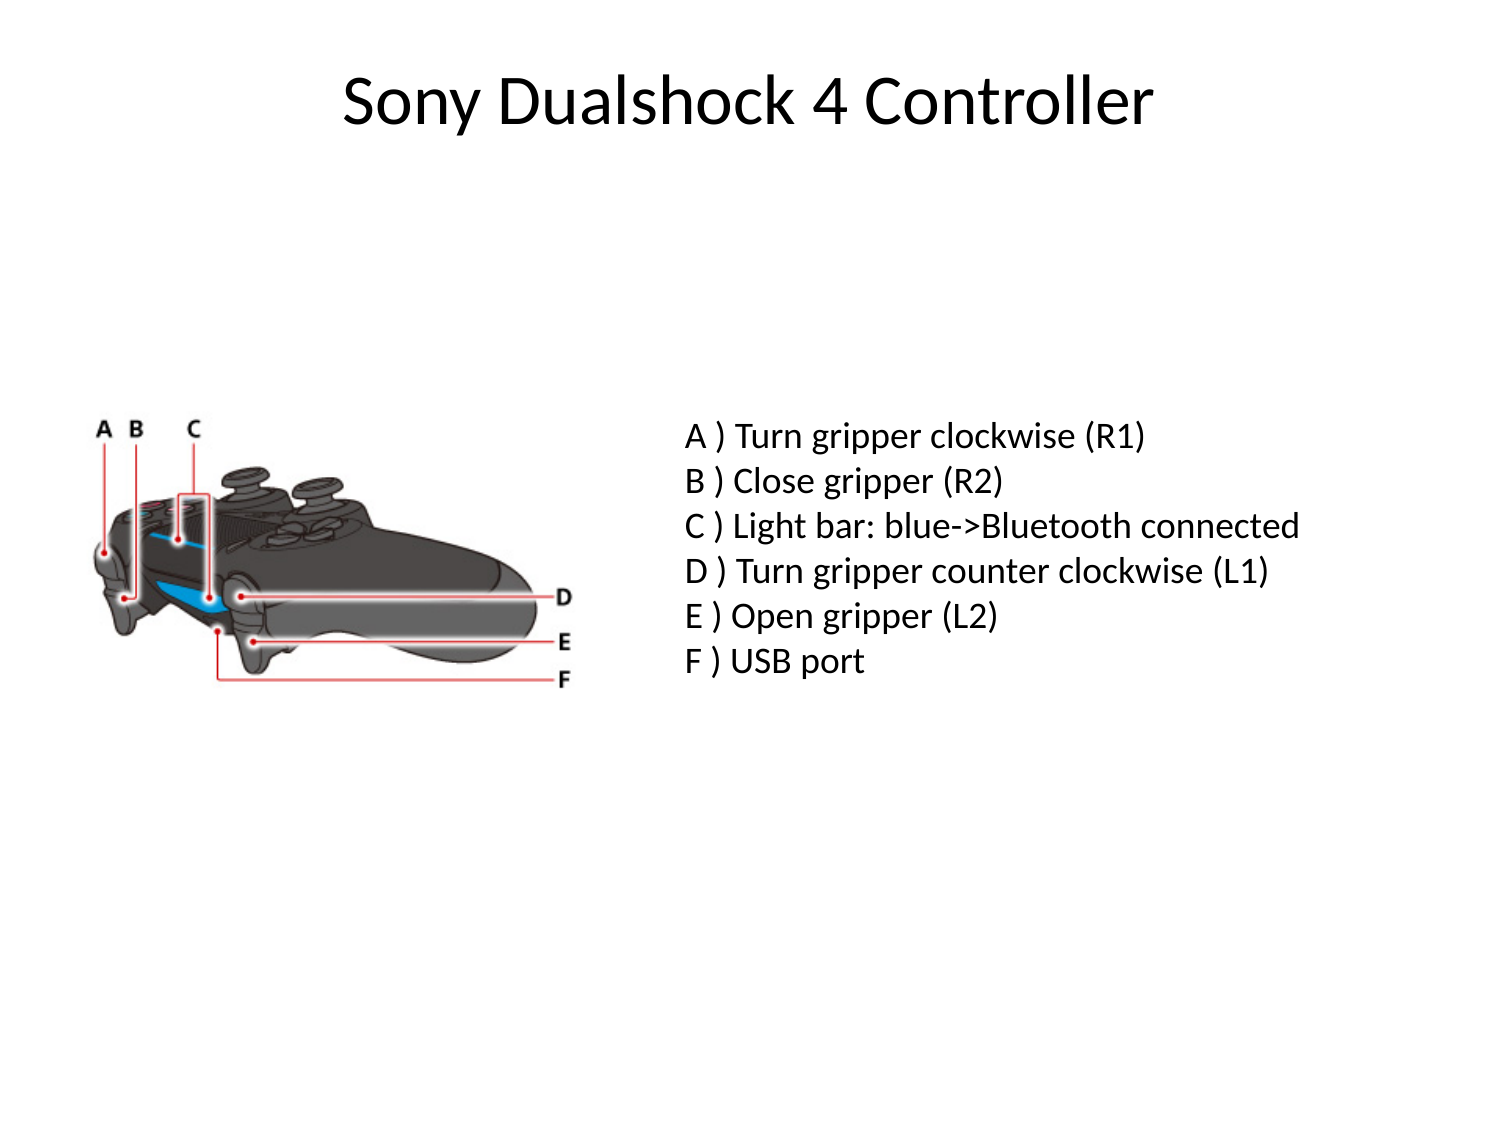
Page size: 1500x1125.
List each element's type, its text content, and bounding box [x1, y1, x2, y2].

text_box A ) Turn gripper clockwise (R1) B ) Close gripper (R2) C ) Light bar: blue->Bluetooth connected D ) Turn gripper counter clockwise (L1) E ) Open gripper (L2) F ) USB port [669, 404, 1345, 689]
title Sony Dualshock 4 Controller [75, 45, 1425, 233]
picture [62, 399, 596, 718]
